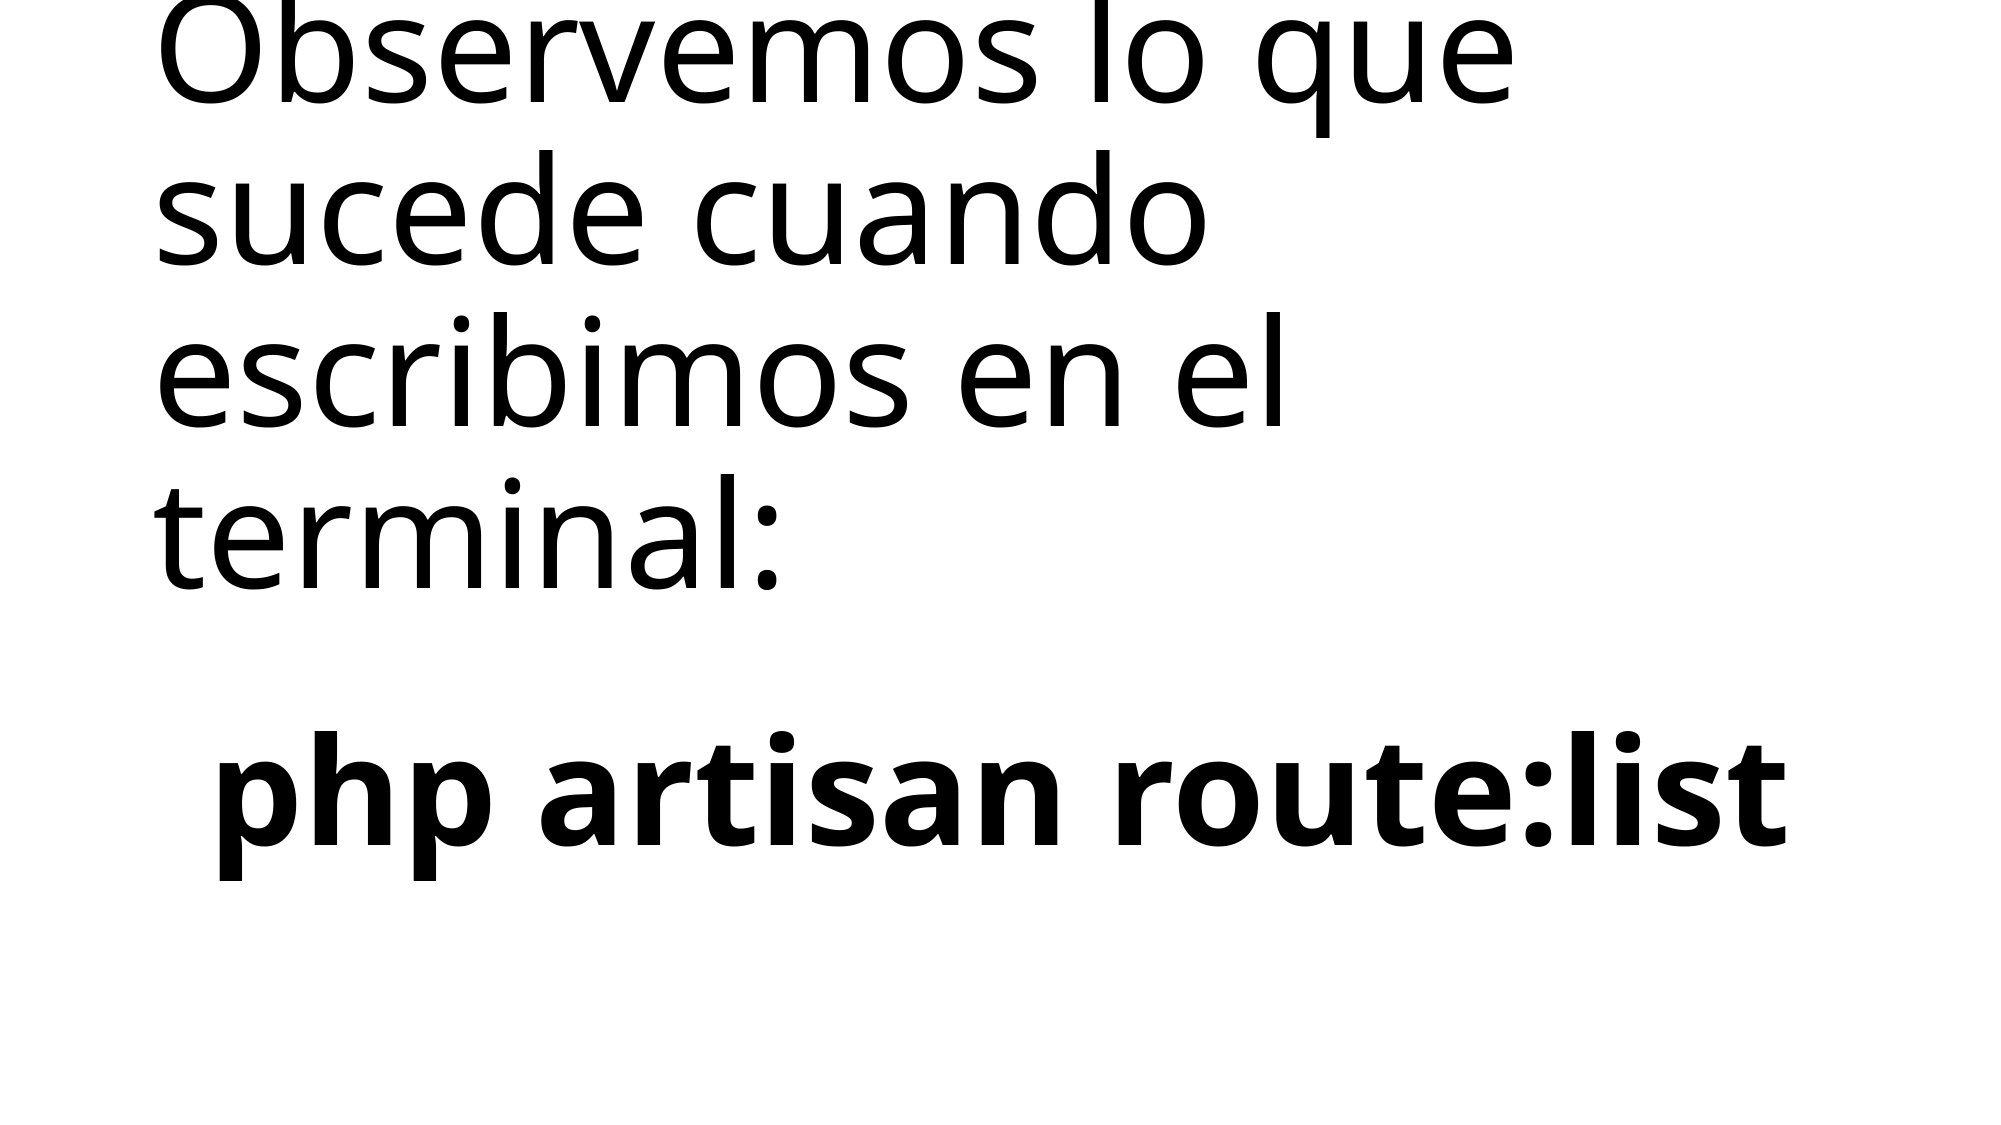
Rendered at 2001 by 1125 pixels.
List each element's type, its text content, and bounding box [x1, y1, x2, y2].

title Observemos lo que sucede cuando escribimos en el terminal: [137, 59, 1863, 535]
text_box php artisan route:list [137, 559, 1863, 1035]
